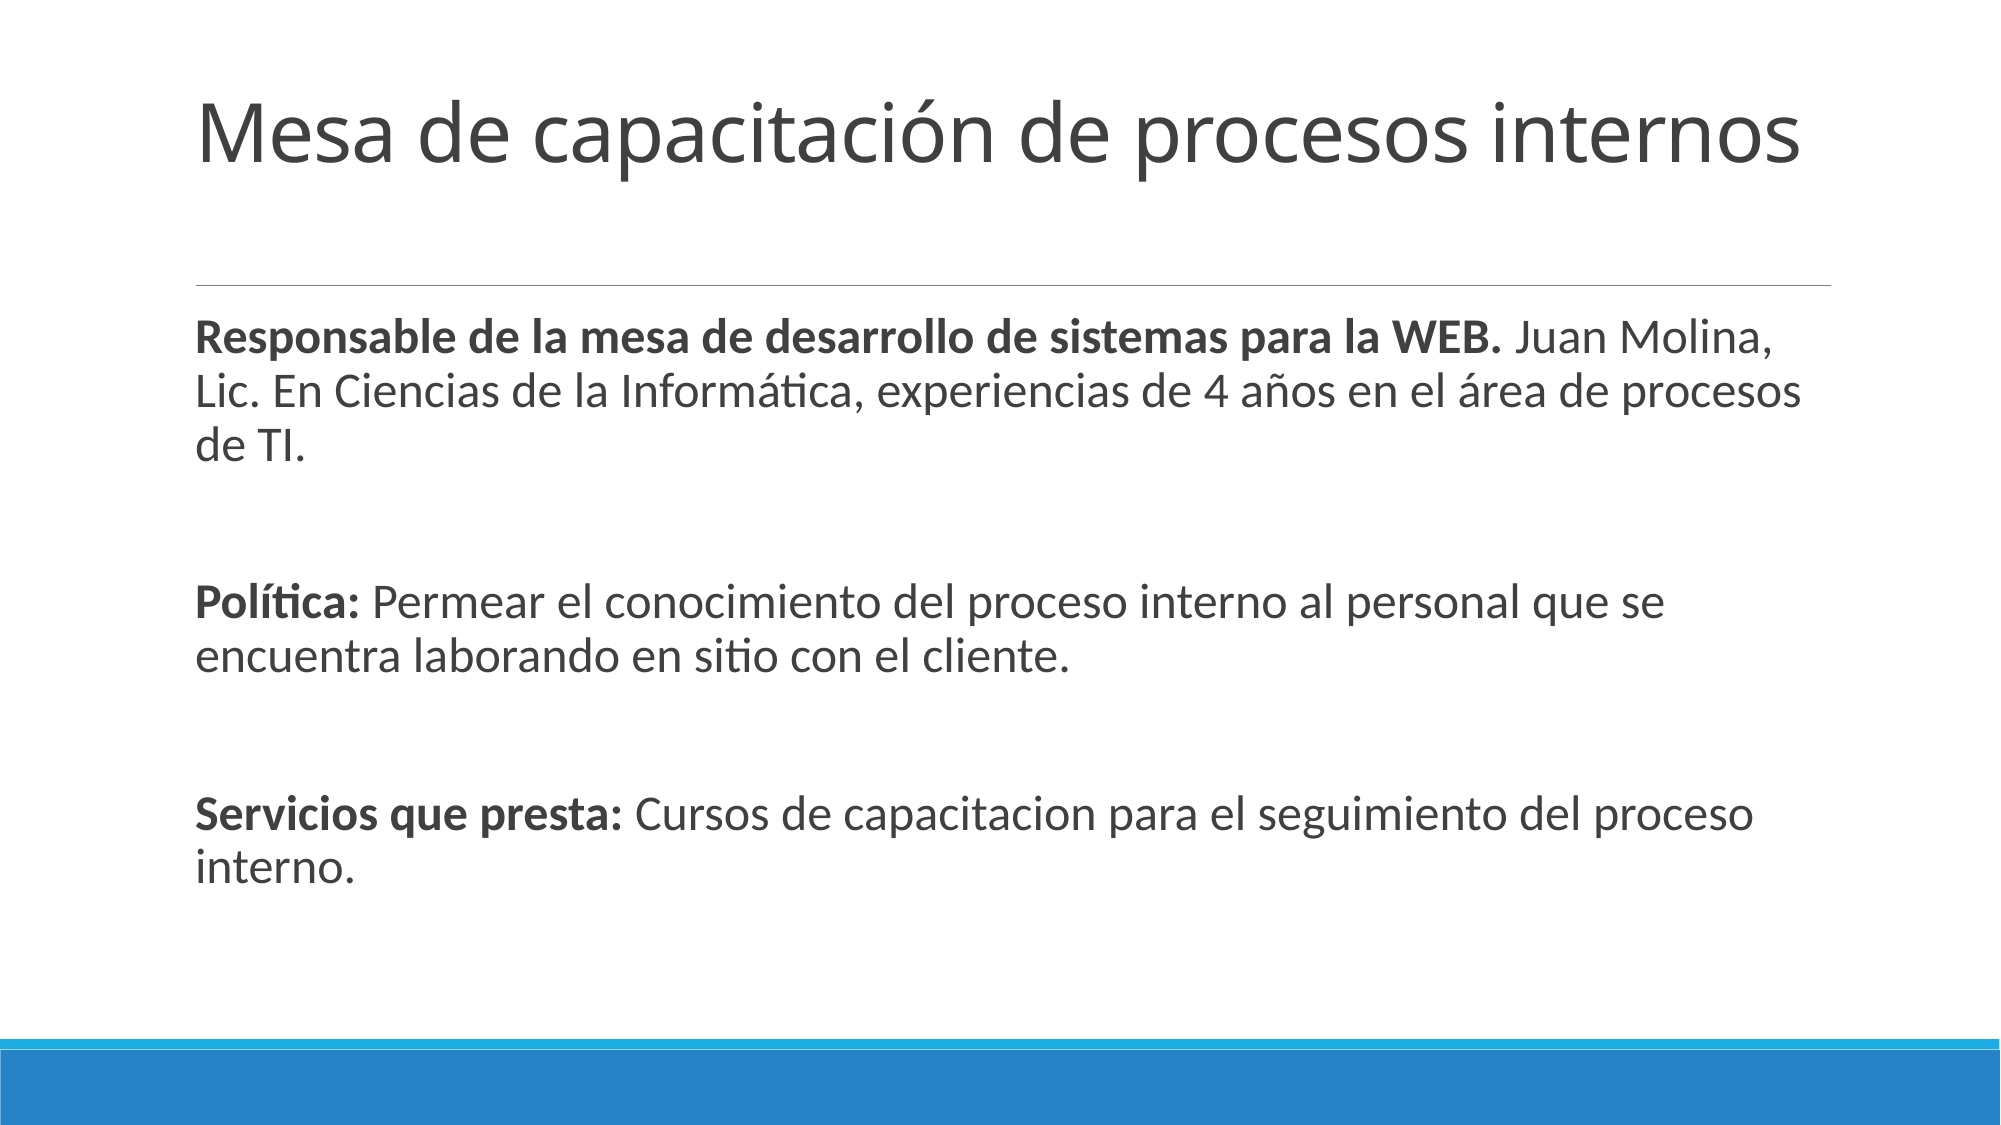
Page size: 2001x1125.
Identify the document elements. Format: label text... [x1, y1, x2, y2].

list Responsable de la mesa de desarrollo de sistemas para la WEB. Juan Molina, Lic. En Ciencias de la Informática, experiencias de 4 años en el área de procesos de TI. Política: Permear el conocimiento del proceso interno al personal que se encuentra laborando en sitio con el cliente. Servicios que presta: Cursos de capacitacion para el seguimiento del proceso interno. [180, 302, 1830, 963]
title Mesa de capacitación de procesos internos [180, 47, 1830, 285]
